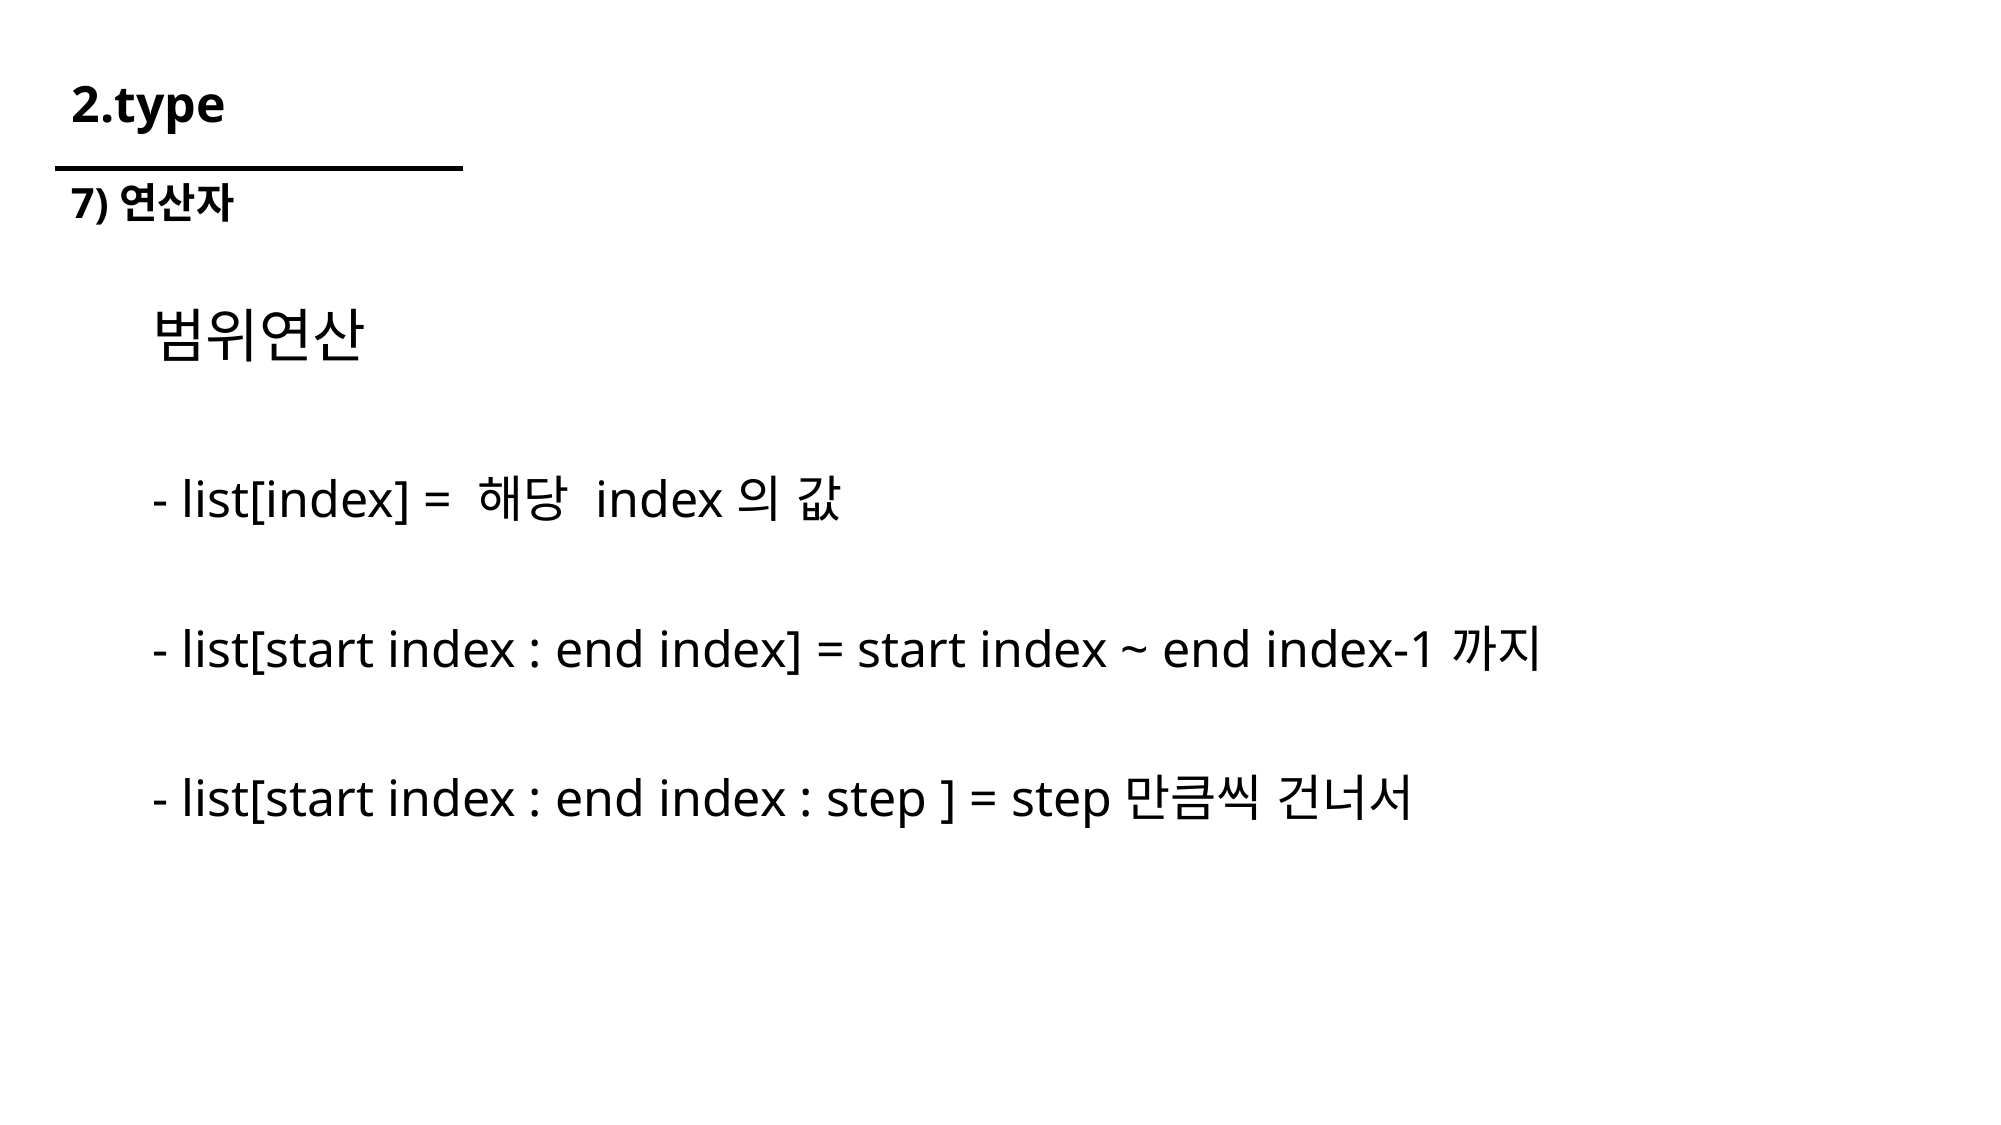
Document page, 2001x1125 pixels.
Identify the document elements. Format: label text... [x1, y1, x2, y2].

list 범위연산 - list[index] = 해당 index의 값 - list[start index : end index] = start index ~ end index-1까지 - list[start index : end index : step ] = step만큼씩 건너서 [137, 299, 1863, 1014]
title 2.type [56, 46, 710, 165]
text_box 7)연산자 [55, 170, 445, 240]
